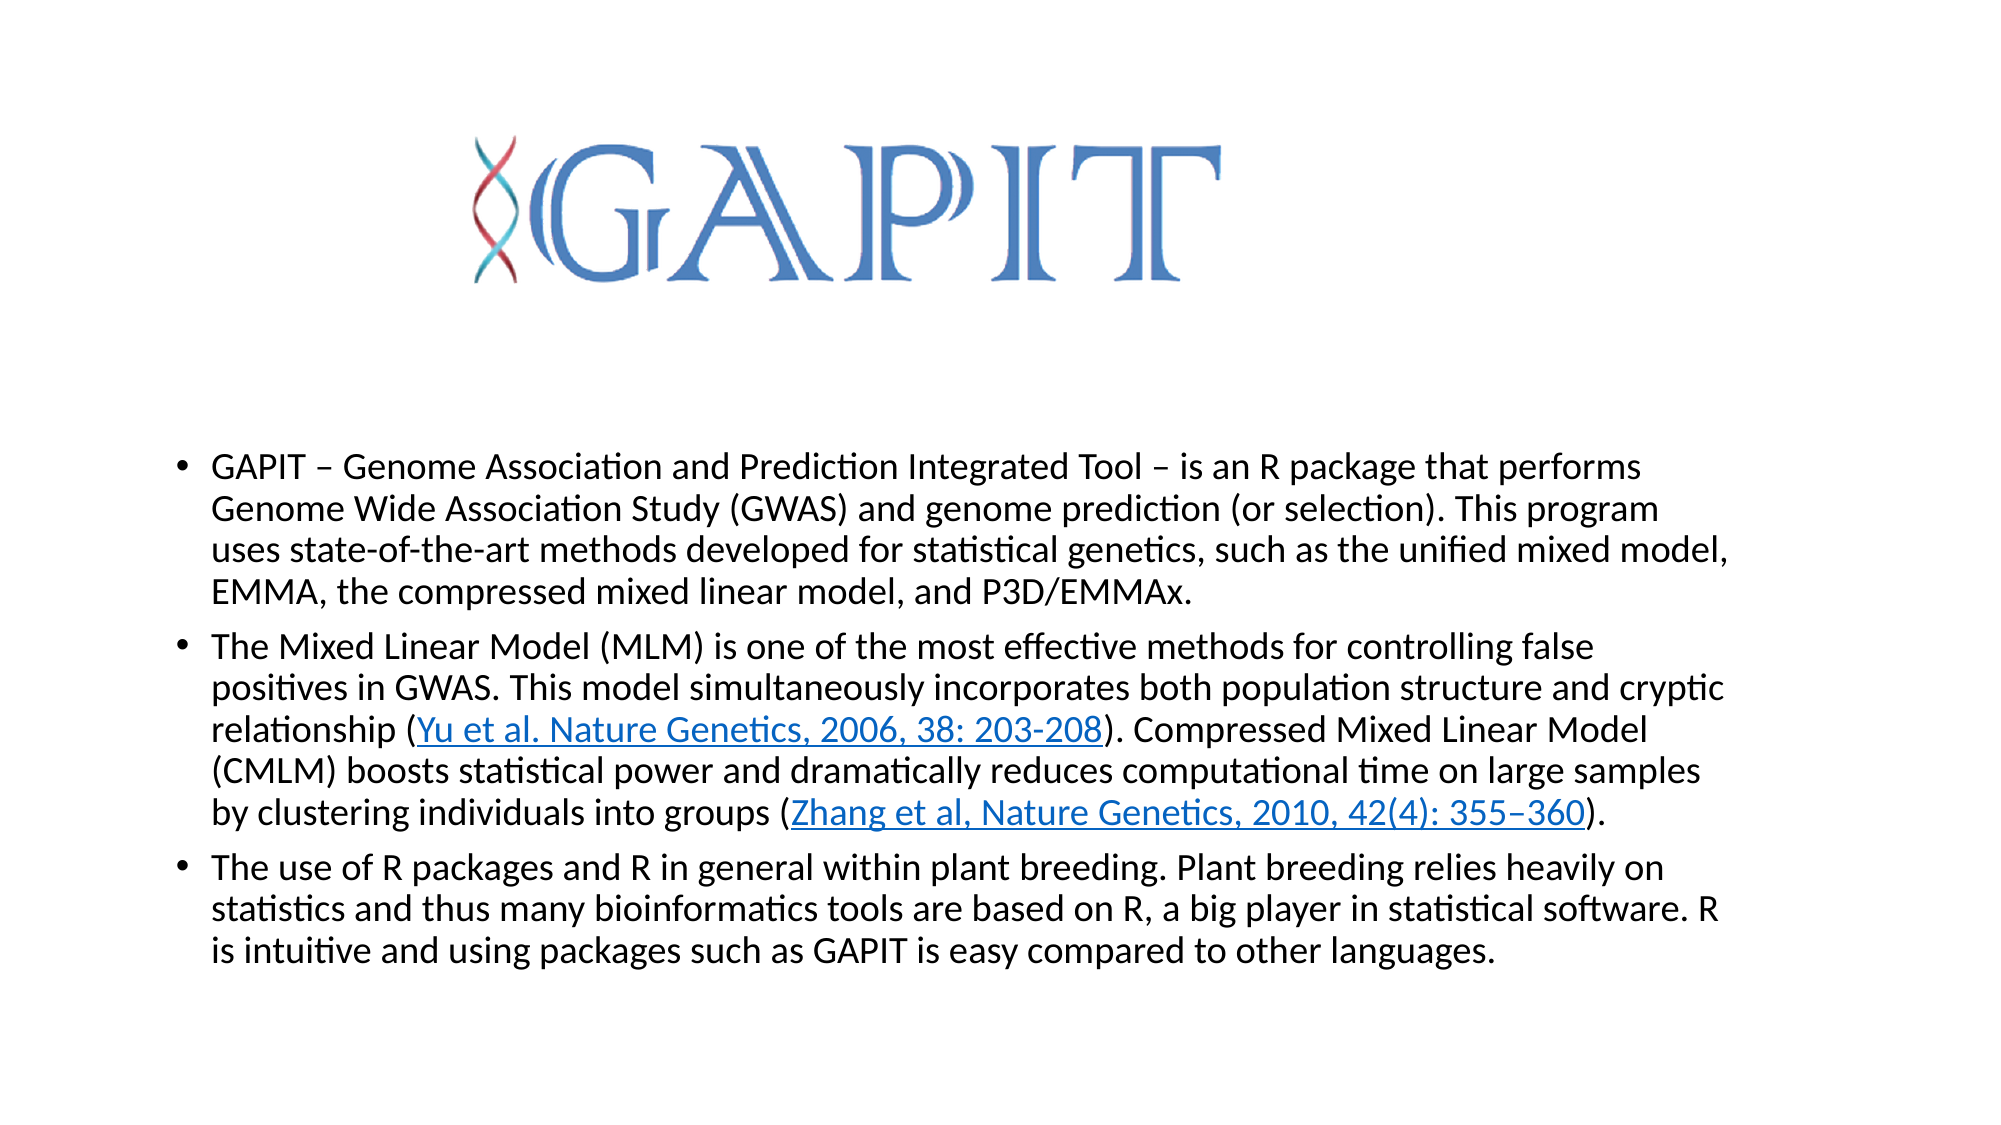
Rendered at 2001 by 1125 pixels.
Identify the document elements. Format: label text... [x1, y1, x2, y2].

picture [471, 133, 1222, 284]
list GAPIT – Genome Association and Prediction Integrated Tool – is an R package that performs Genome Wide Association Study (GWAS) and genome prediction (or selection). This program uses state-of-the-art methods developed for statistical genetics, such as the unified mixed model, EMMA, the compressed mixed linear model, and P3D/EMMAx. The Mixed Linear Model (MLM) is one of the most effective methods for controlling false positives in GWAS. This model simultaneously incorporates both population structure and cryptic relationship (Yu et al. Nature Genetics, 2006, 38: 203-208). Compressed Mixed Linear Model (CMLM) boosts statistical power and dramatically reduces computational time on large samples by clustering individuals into groups (Zhang et al, Nature Genetics, 2010, 42(4): 355–360). The use of R packages and R in general within plant breeding. Plant breeding relies heavily on statistics and thus many bioinformatics tools are based on R, a big player in statistical software. R is intuitive and using packages such as GAPIT is easy compared to other languages. [160, 439, 1751, 1037]
